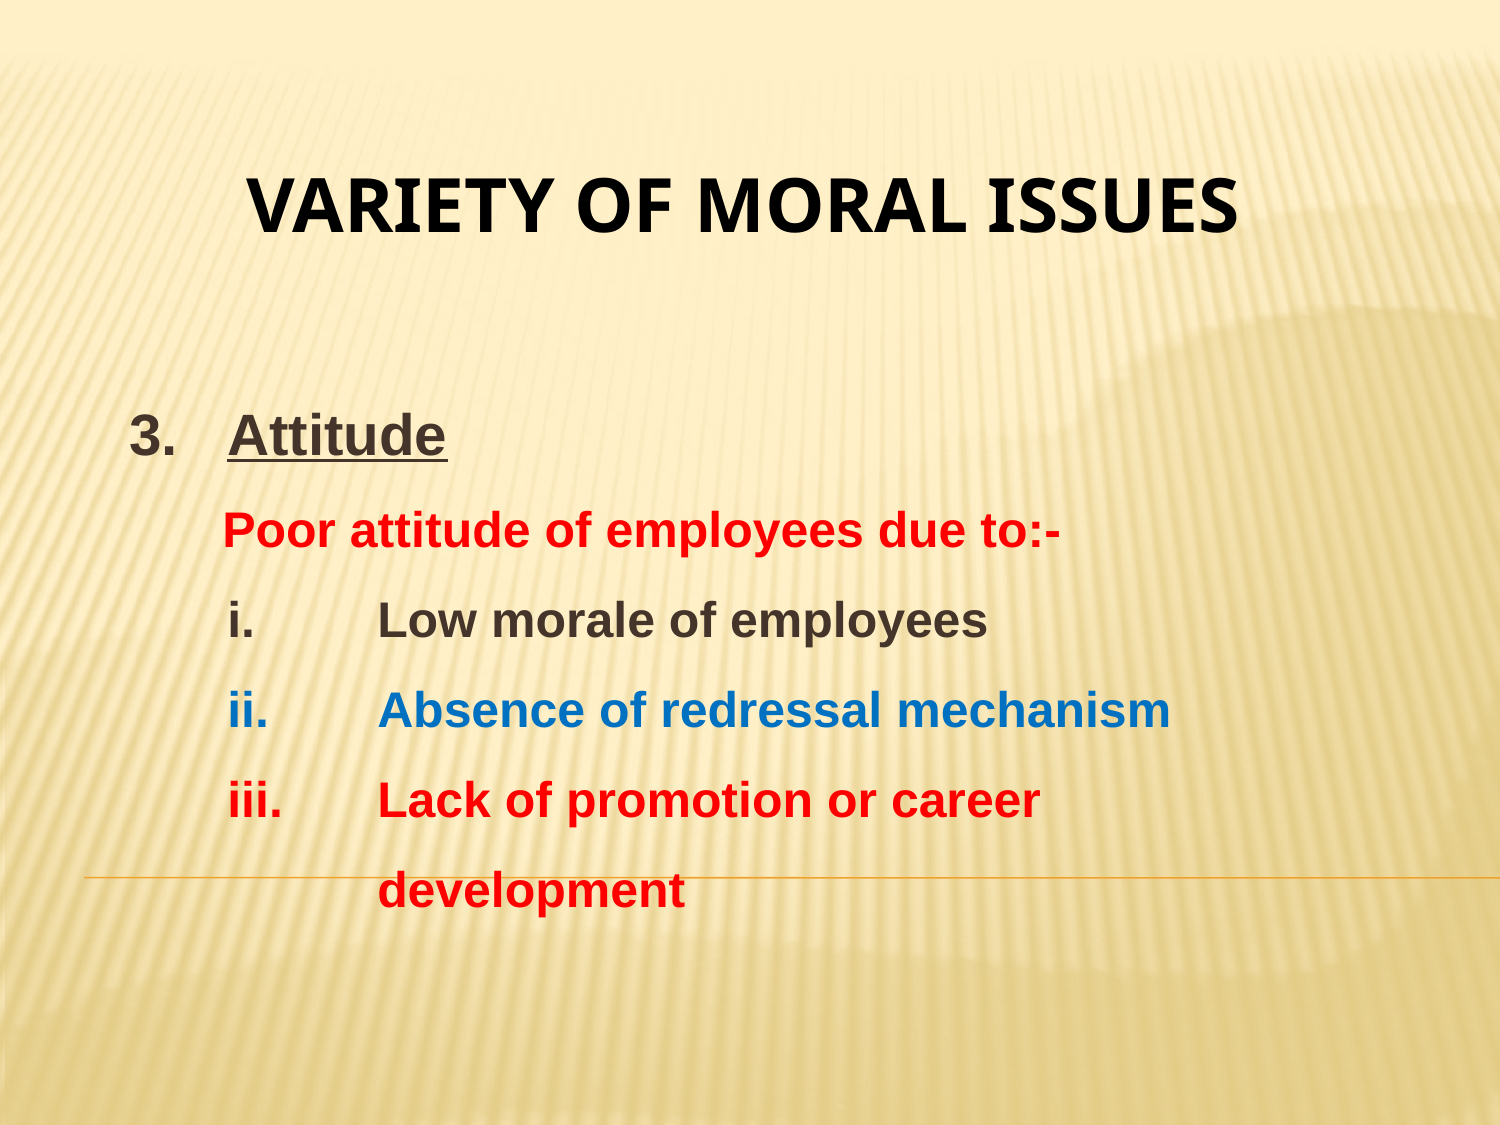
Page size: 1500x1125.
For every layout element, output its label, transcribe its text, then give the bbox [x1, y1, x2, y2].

subtitle 3. Attitude Poor attitude of employees due to:- i. Low morale of employees ii. Absence of redressal mechanism iii. Lack of promotion or career development [62, 324, 1450, 925]
title Variety of Moral Issues [50, 149, 1438, 275]
